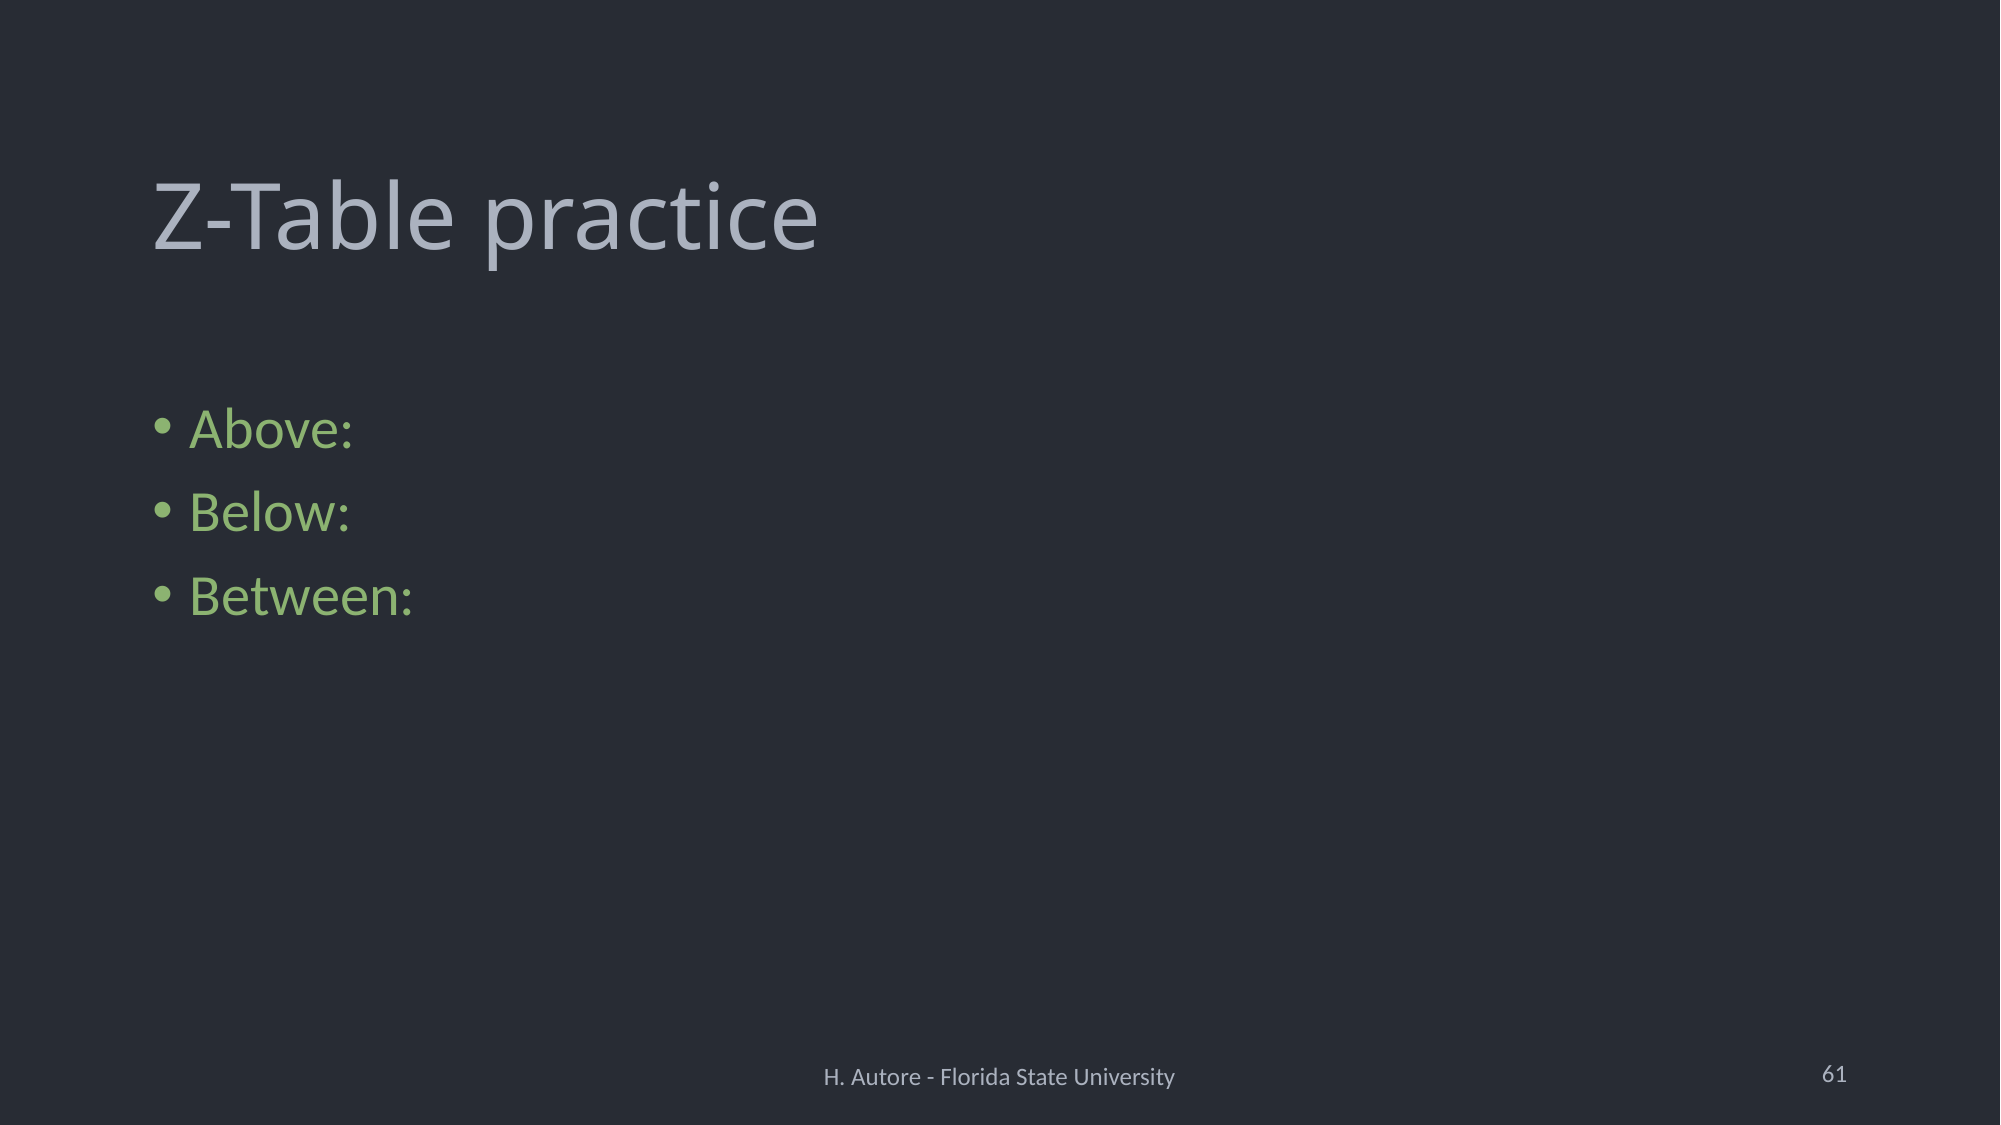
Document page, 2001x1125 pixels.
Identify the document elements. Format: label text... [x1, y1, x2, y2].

title Z-Table practice [137, 59, 1863, 278]
slide_number 61 [1657, 1042, 1863, 1103]
footer H. Autore - Florida State University [399, 1045, 1600, 1106]
